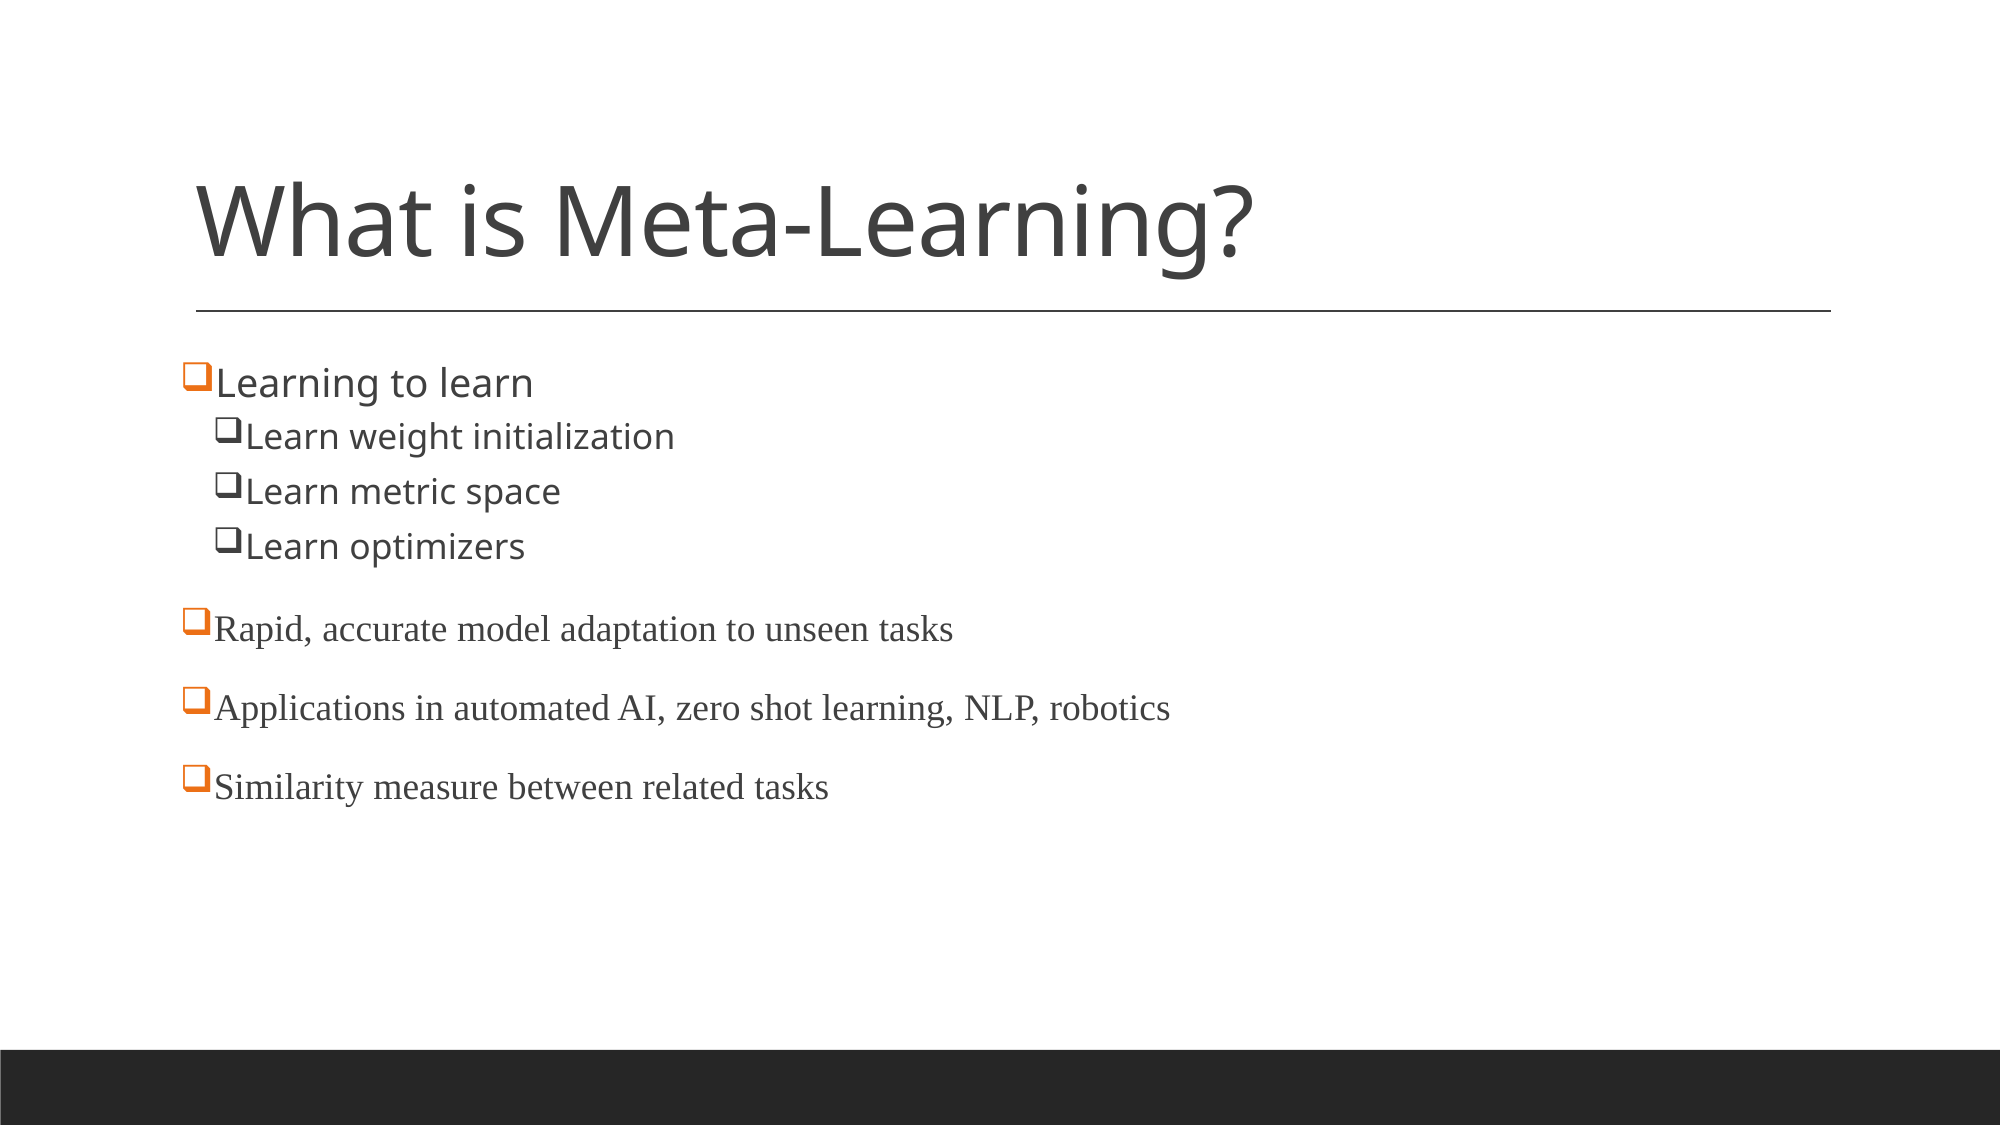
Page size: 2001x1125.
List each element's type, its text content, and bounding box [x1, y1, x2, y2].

title What is Meta-Learning? [180, 47, 1830, 285]
list Learning to learn Learn weight initialization Learn metric space Learn optimizers Rapid, accurate model adaptation to unseen tasks Applications in automated AI, zero shot learning, NLP, robotics Similarity measure between related tasks [180, 345, 1830, 963]
